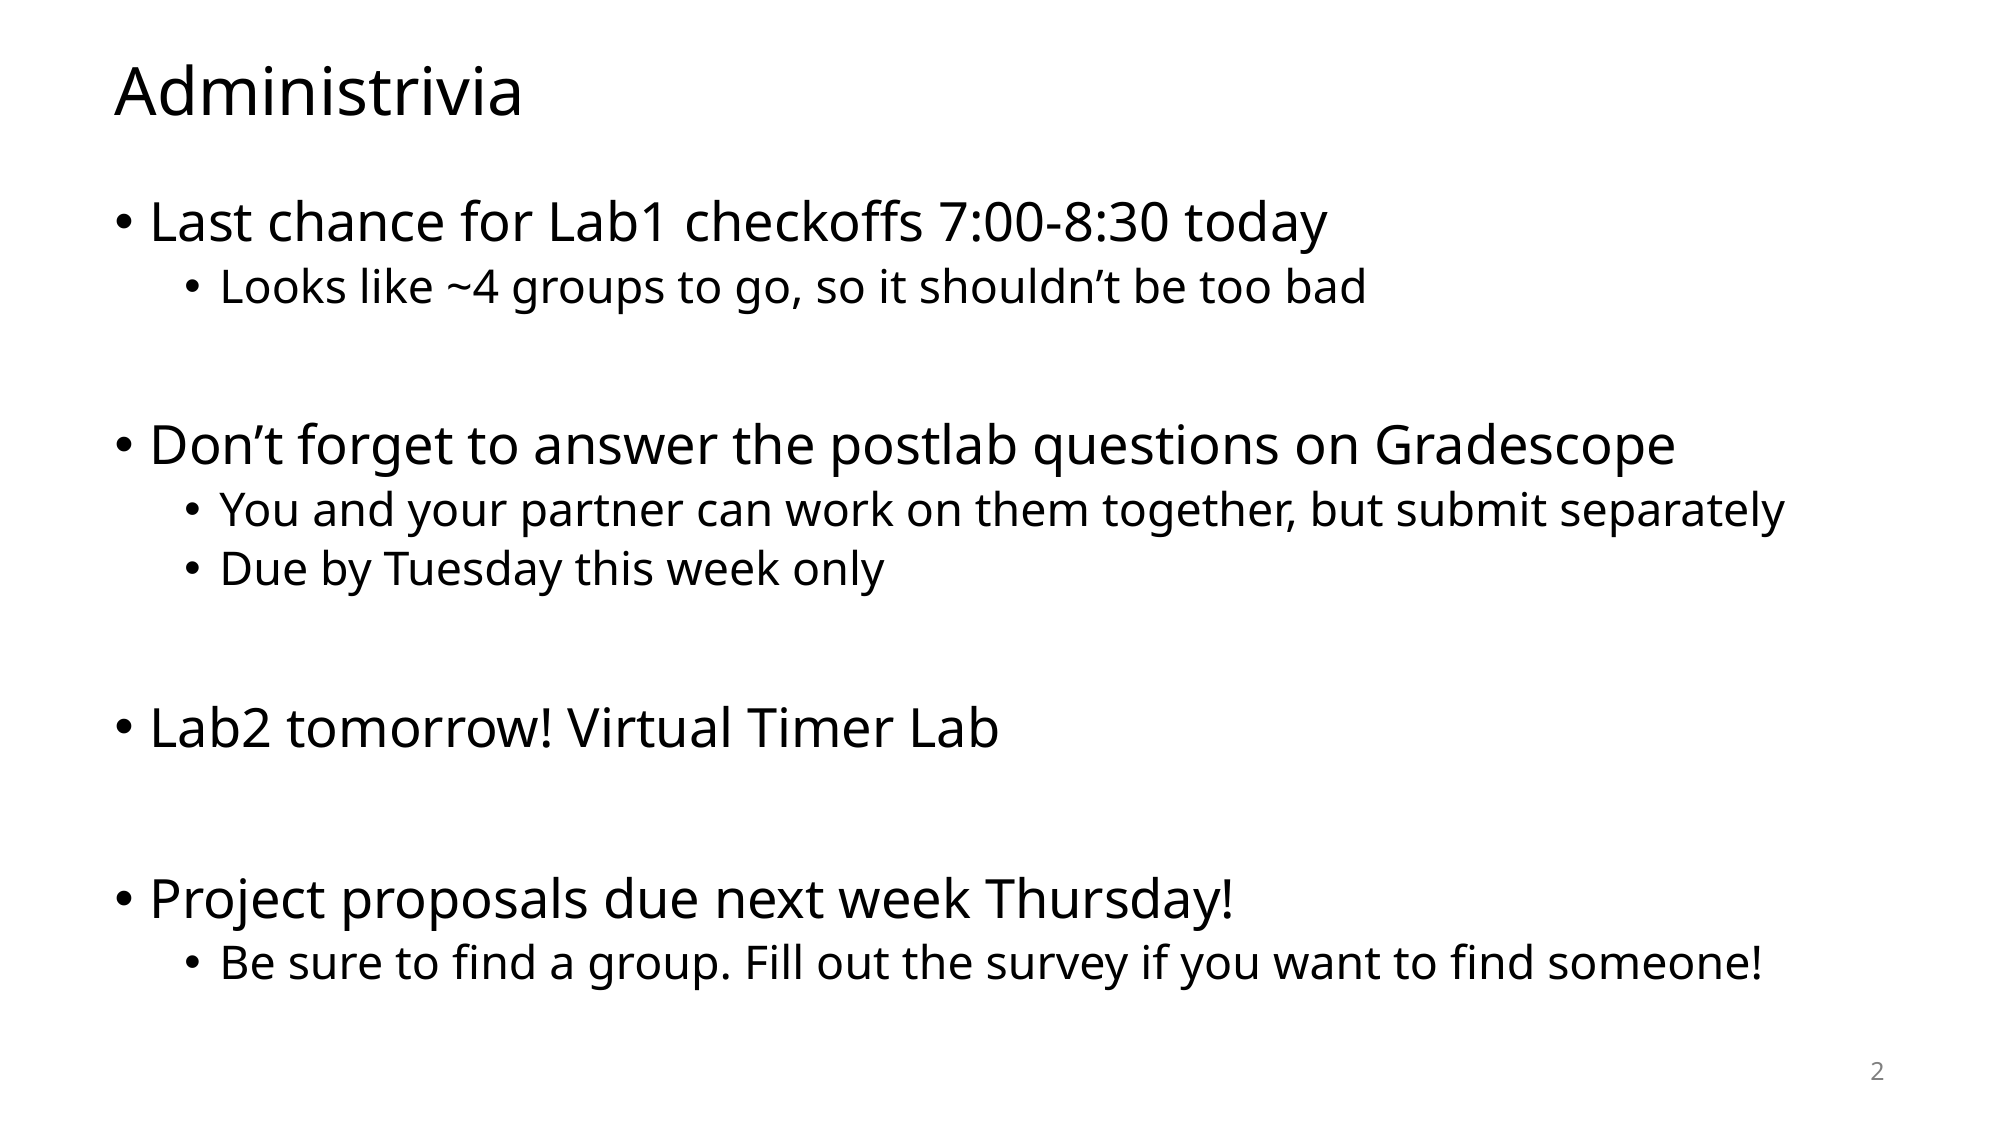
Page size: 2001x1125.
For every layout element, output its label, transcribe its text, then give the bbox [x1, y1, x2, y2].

slide_number 2 [1749, 1042, 1900, 1103]
title Administrivia [99, 37, 1900, 150]
list Last chance for Lab1 checkoffs 7:00-8:30 today Looks like ~4 groups to go, so it shouldn’t be too bad Don’t forget to answer the postlab questions on Gradescope You and your partner can work on them together, but submit separately Due by Tuesday this week only Lab2 tomorrow! Virtual Timer Lab Project proposals due next week Thursday! Be sure to find a group. Fill out the survey if you want to find someone! [99, 187, 1900, 1013]
